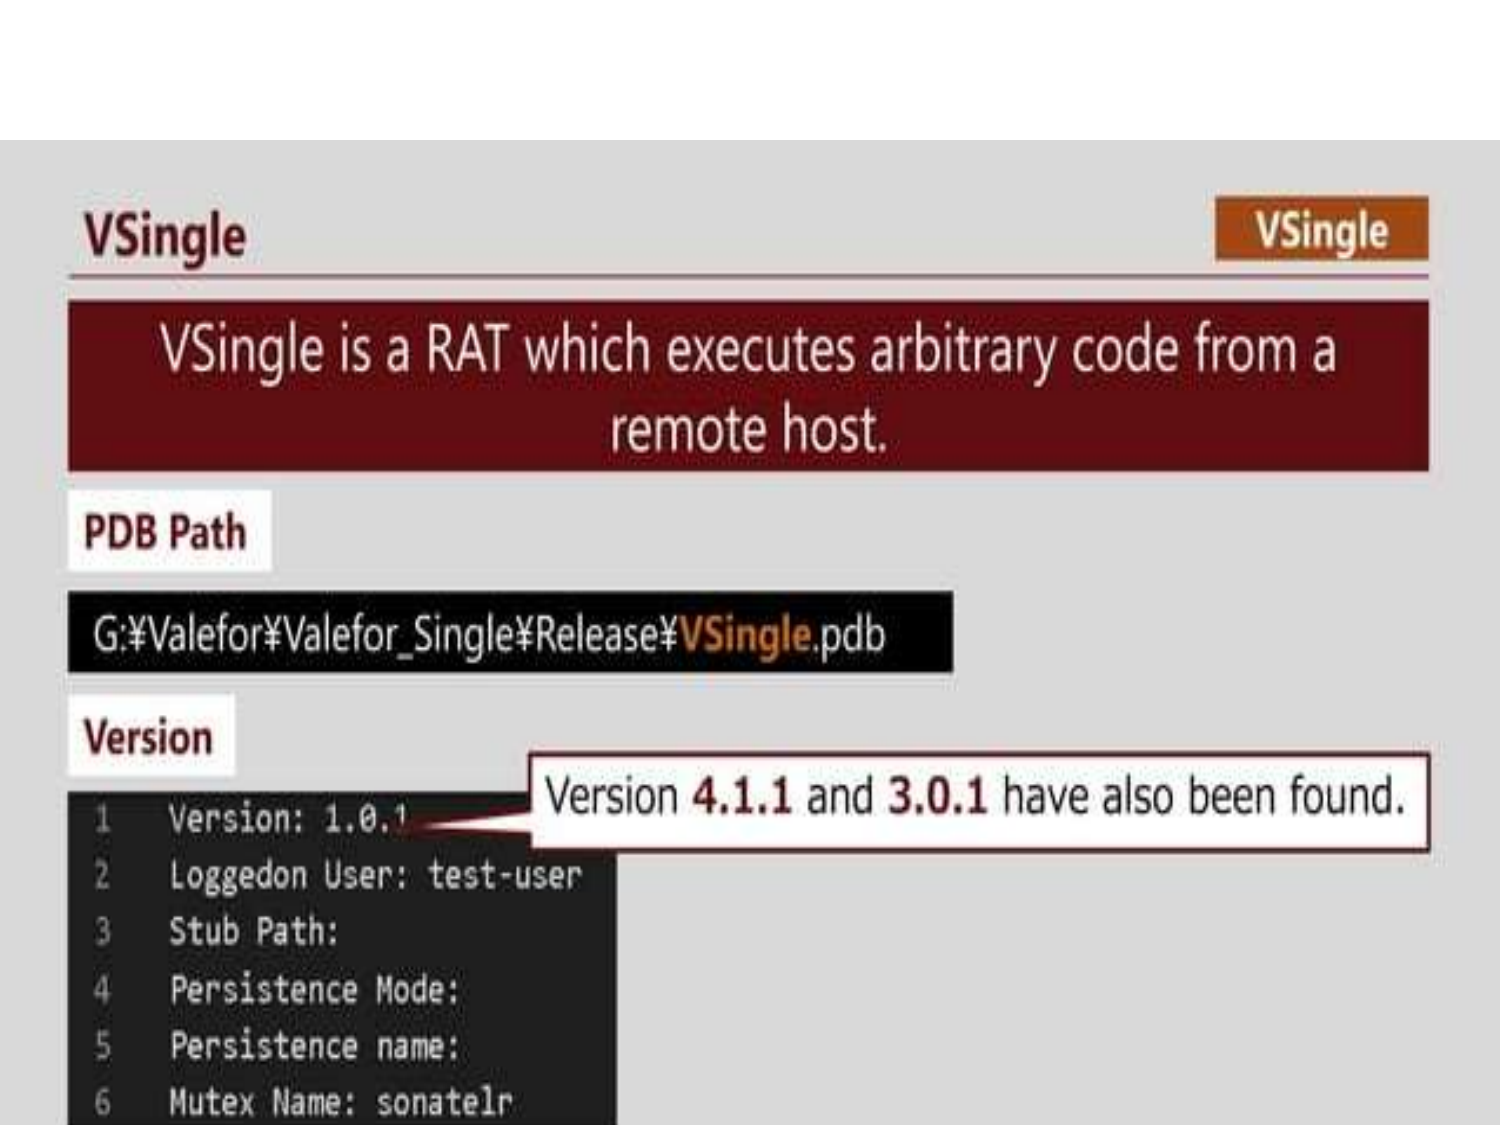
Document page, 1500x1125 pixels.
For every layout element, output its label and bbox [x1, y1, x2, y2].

picture [0, 139, 1500, 1125]
